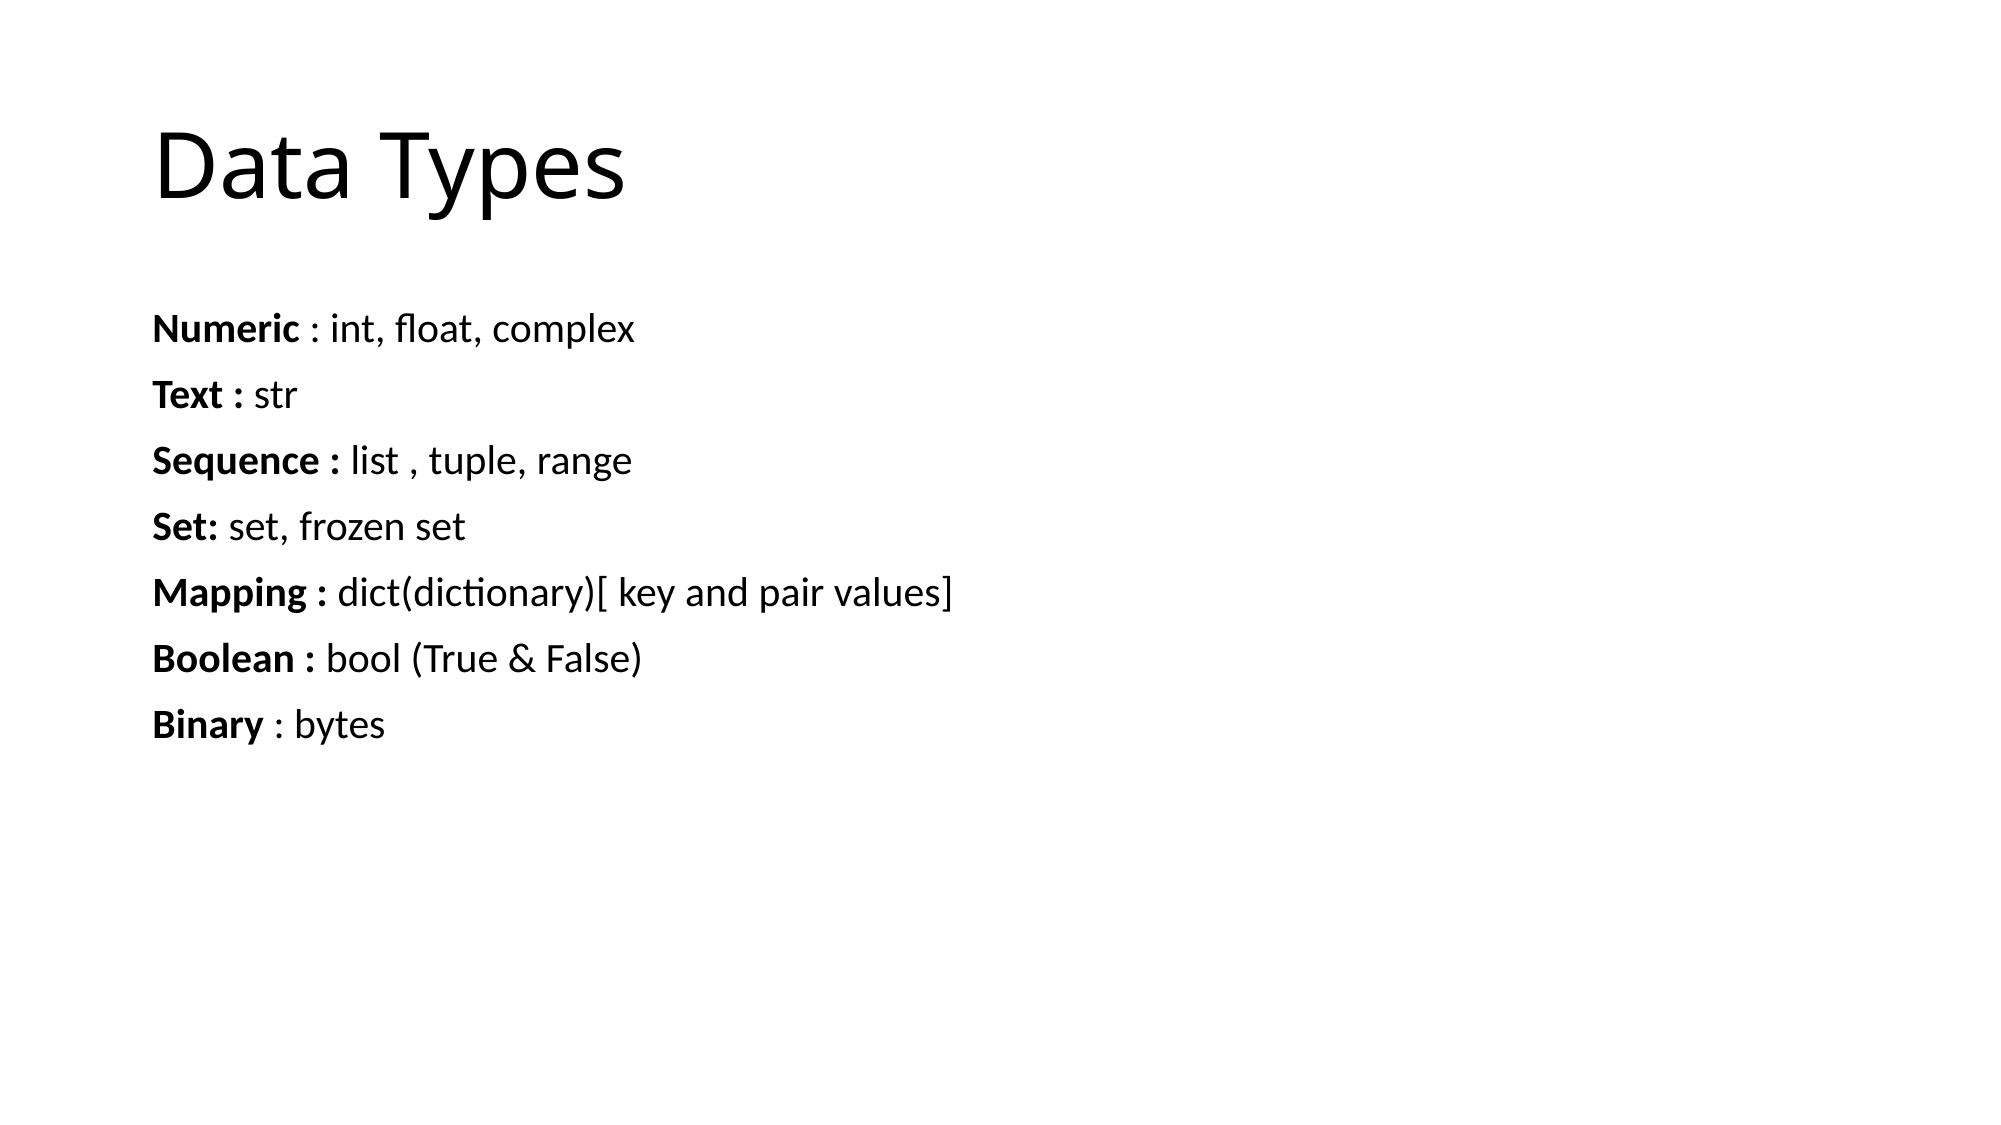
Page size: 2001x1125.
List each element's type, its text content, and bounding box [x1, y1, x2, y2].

title Data Types [137, 59, 1863, 278]
list Numeric : int, float, complex Text : str Sequence : list , tuple, range Set: set, frozen set Mapping : dict(dictionary)[ key and pair values] Boolean : bool (True & False) Binary : bytes [137, 299, 1863, 1014]
